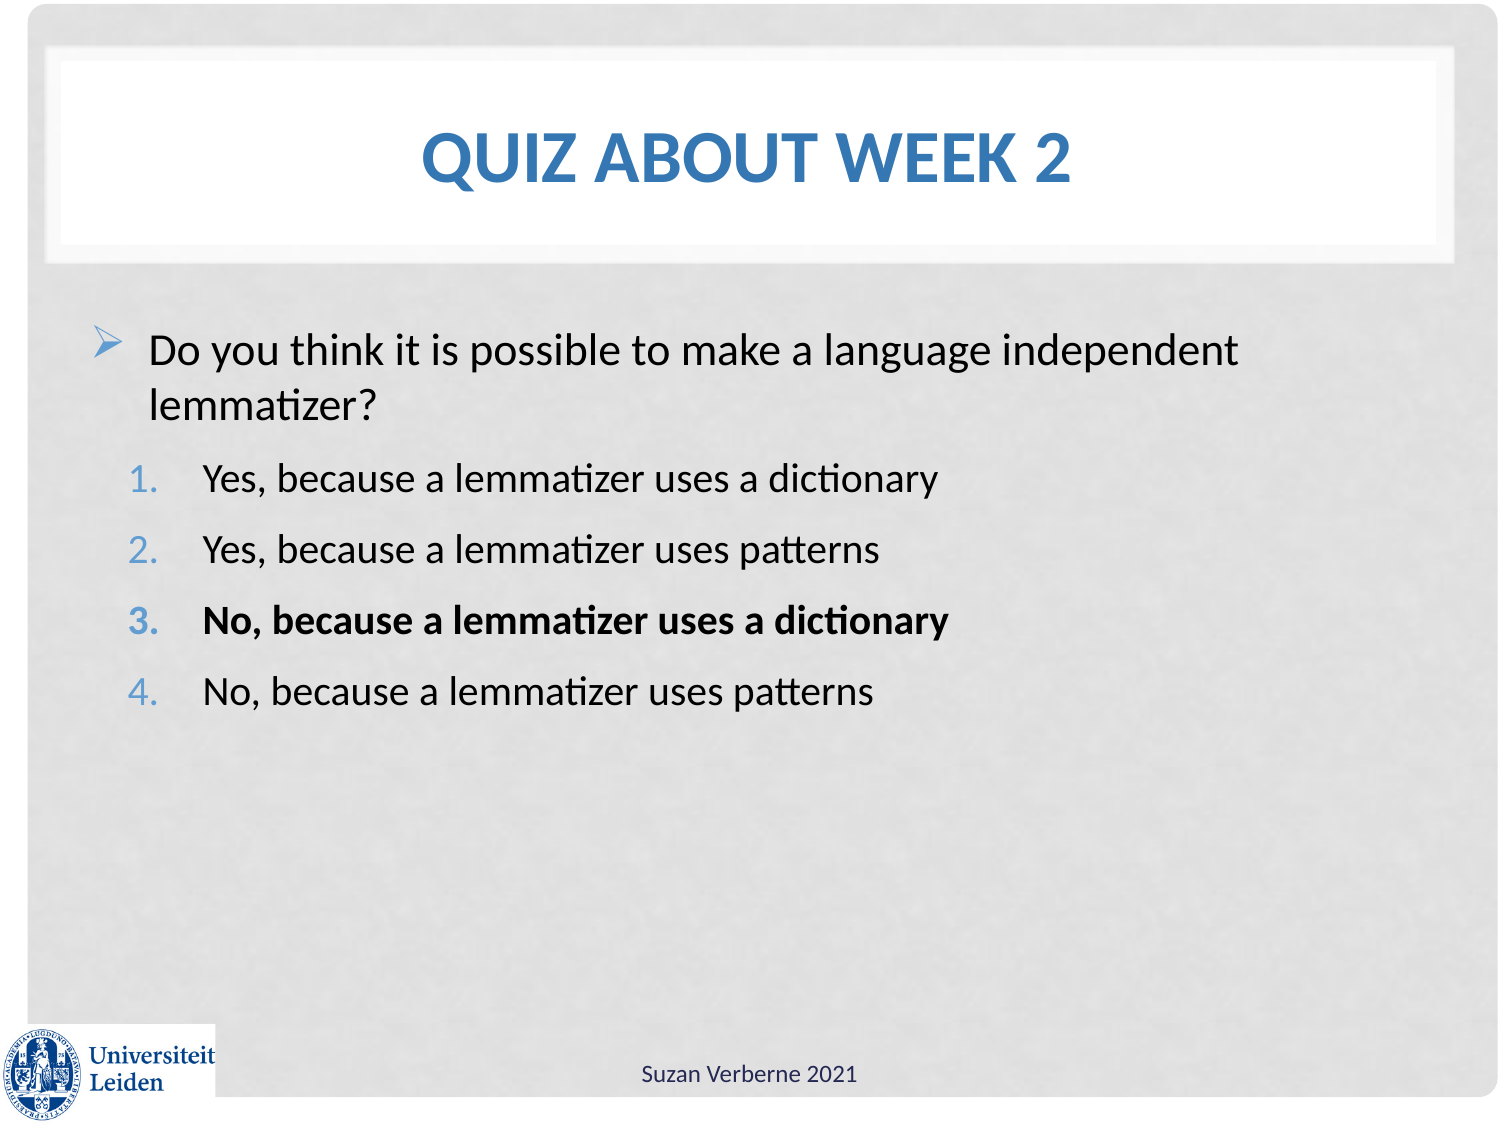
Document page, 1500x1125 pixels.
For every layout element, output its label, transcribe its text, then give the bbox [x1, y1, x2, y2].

picture [0, 1024, 216, 1125]
title Quiz about week 2 [69, 66, 1425, 238]
footer Suzan Verberne 2021 [512, 1042, 988, 1103]
list Do you think it is possible to make a language independent lemmatizer? Yes, because a lemmatizer uses a dictionary Yes, because a lemmatizer uses patterns No, because a lemmatizer uses a dictionary No, because a lemmatizer uses patterns [75, 312, 1425, 1005]
